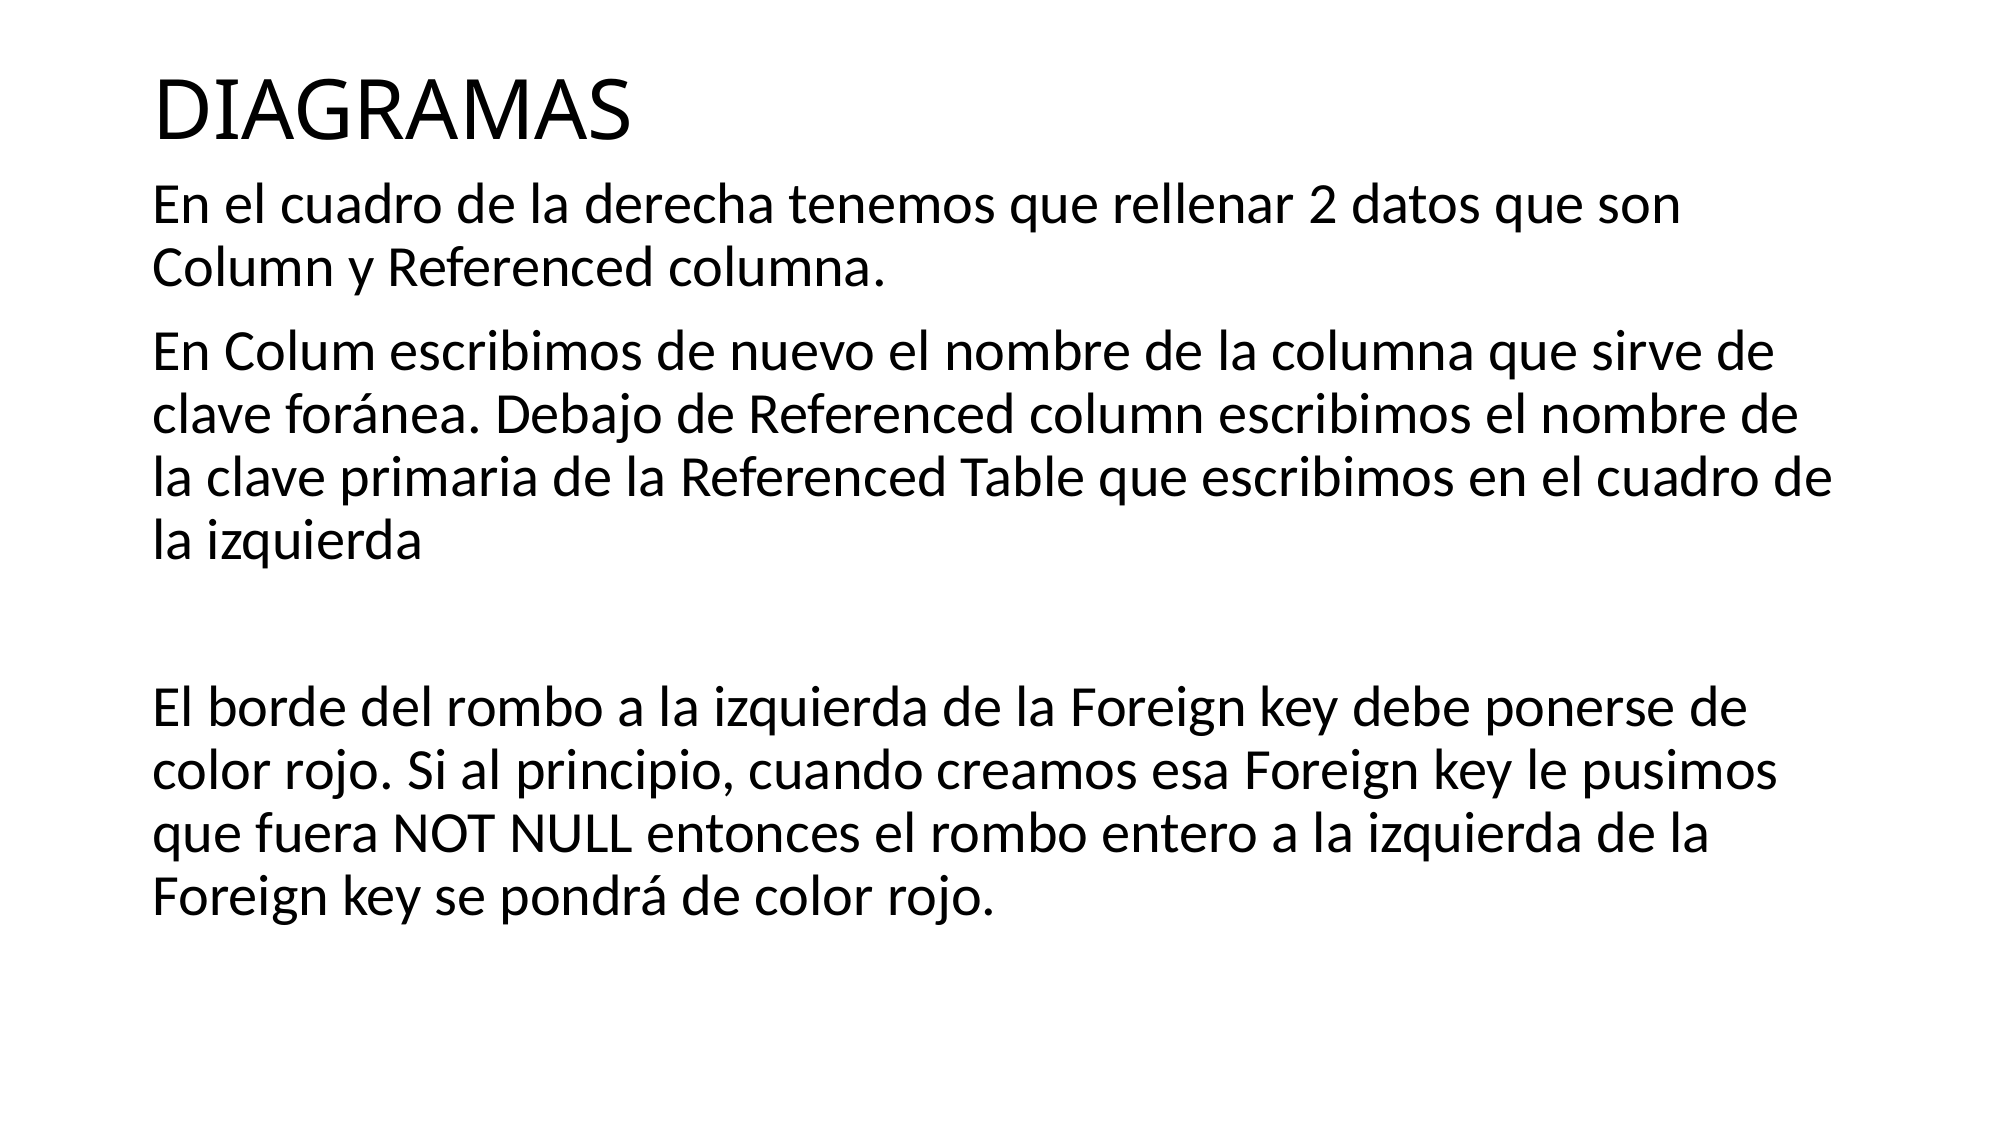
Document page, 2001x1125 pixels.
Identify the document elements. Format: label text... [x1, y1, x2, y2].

list En el cuadro de la derecha tenemos que rellenar 2 datos que son Column y Referenced columna. En Colum escribimos de nuevo el nombre de la columna que sirve de clave foránea. Debajo de Referenced column escribimos el nombre de la clave primaria de la Referenced Table que escribimos en el cuadro de la izquierda El borde del rombo a la izquierda de la Foreign key debe ponerse de color rojo. Si al principio, cuando creamos esa Foreign key le pusimos que fuera NOT NULL entonces el rombo entero a la izquierda de la Foreign key se pondrá de color rojo. [137, 165, 1863, 1014]
title DIAGRAMAS [137, 59, 1863, 165]
